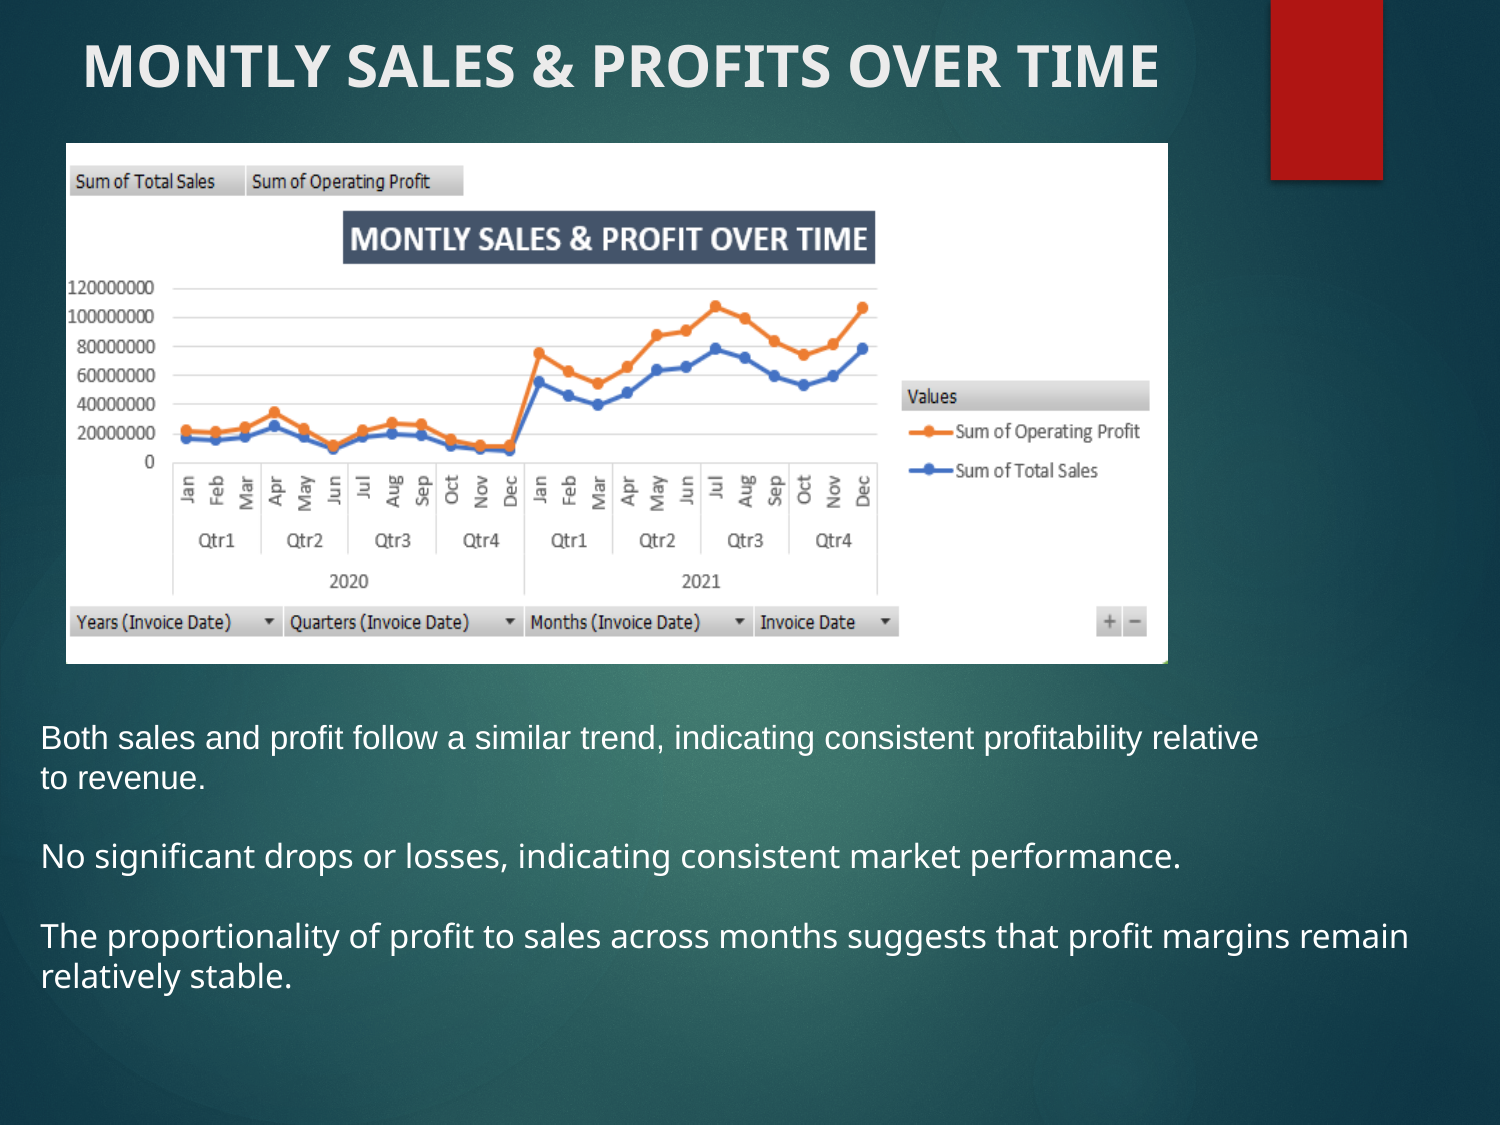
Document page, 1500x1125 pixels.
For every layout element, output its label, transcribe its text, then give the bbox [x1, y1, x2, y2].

text_box Both sales and profit follow a similar trend, indicating consistent profitability relative to revenue. No significant drops or losses, indicating consistent market performance. The proportionality of profit to sales across months suggests that profit margins remain relatively stable. [25, 708, 1427, 1003]
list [65, 143, 1168, 664]
title MONTLY SALES & PROFITS OVER TIME [66, 22, 1224, 134]
